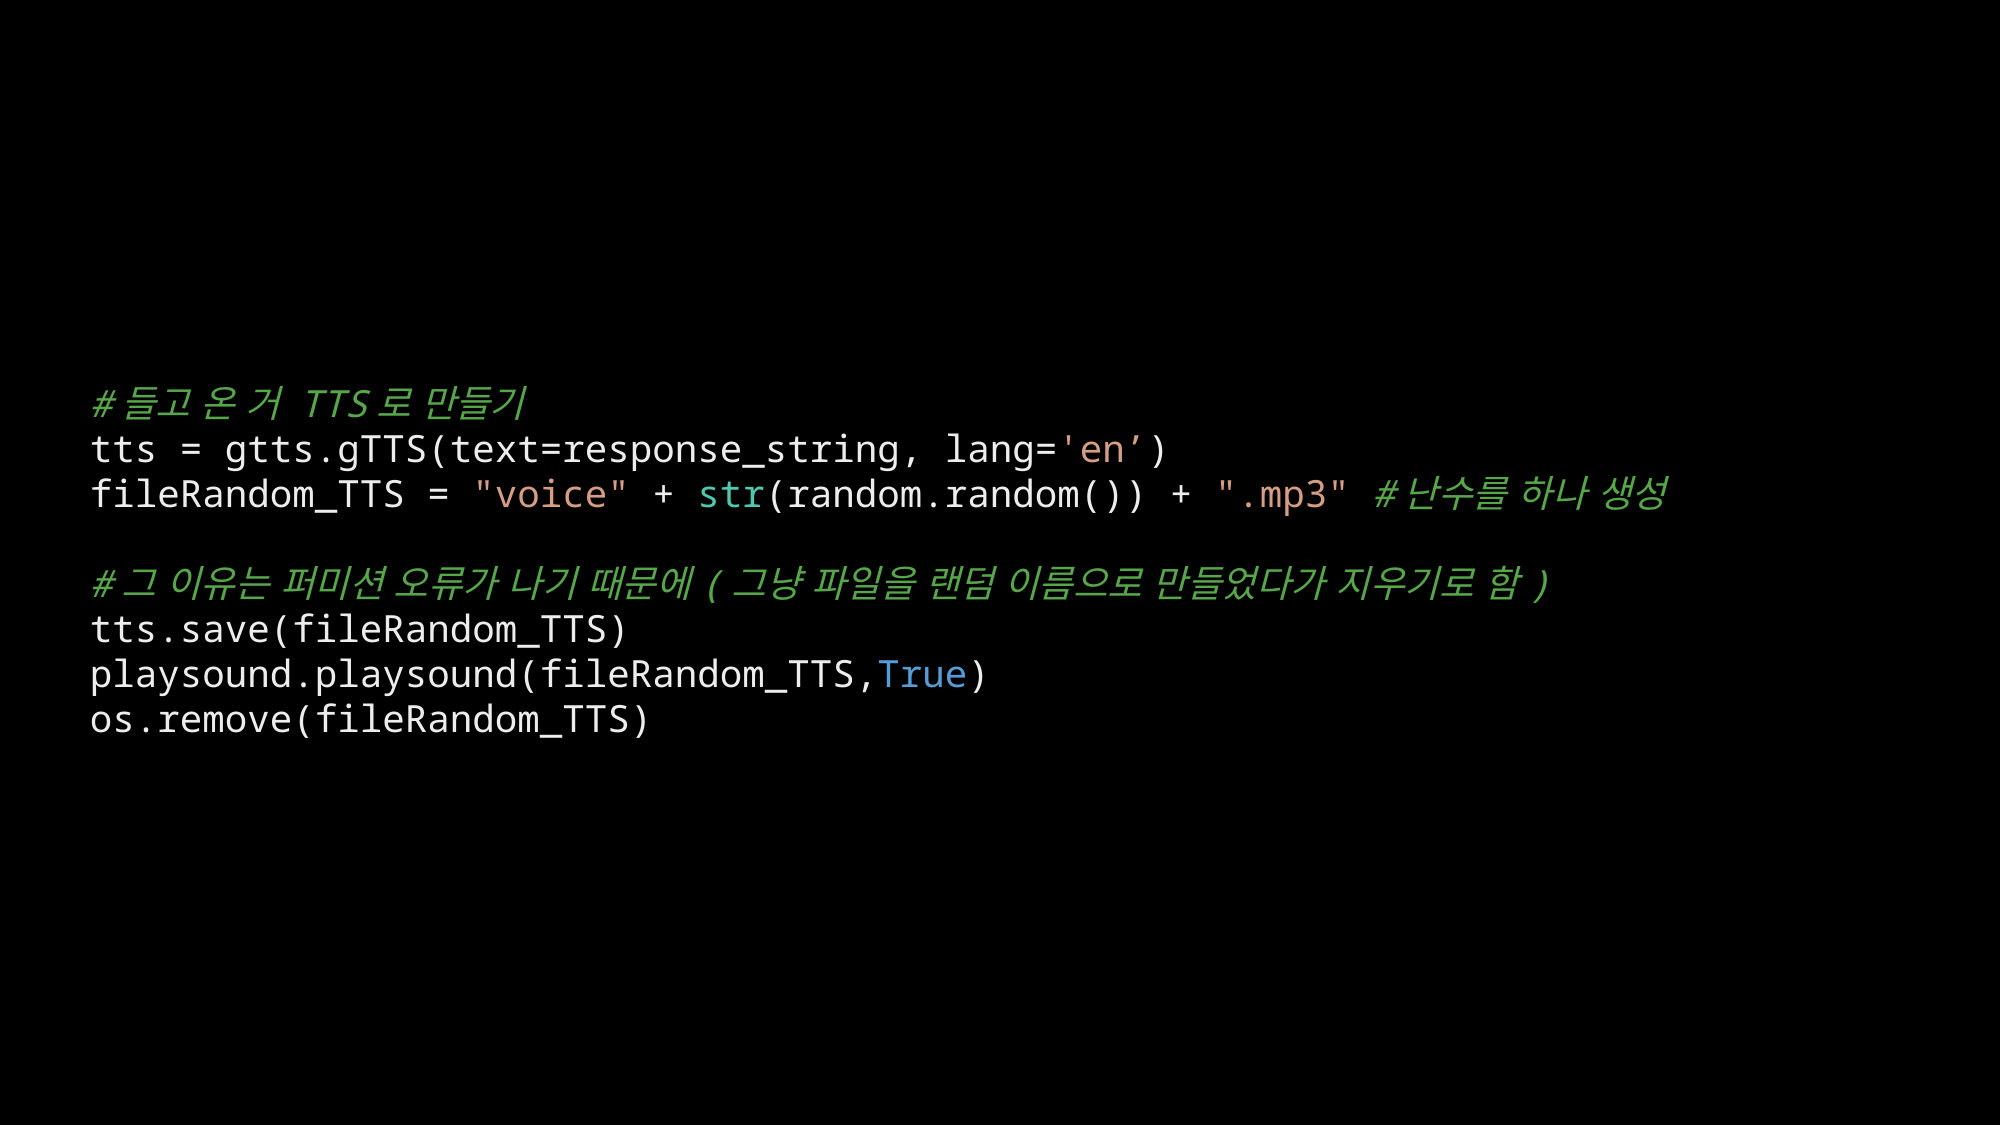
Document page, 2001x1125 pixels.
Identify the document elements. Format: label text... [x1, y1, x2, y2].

text_box #들고 온 거 TTS로 만들기 tts = gtts.gTTS(text=response_string, lang='en’) fileRandom_TTS = "voice" + str(random.random()) + ".mp3" #난수를 하나 생성 #그 이유는 퍼미션 오류가 나기 때문에(그냥 파일을 랜덤 이름으로 만들었다가 지우기로 함) tts.save(fileRandom_TTS) playsound.playsound(fileRandom_TTS,True) os.remove(fileRandom_TTS) [0, 373, 1829, 748]
